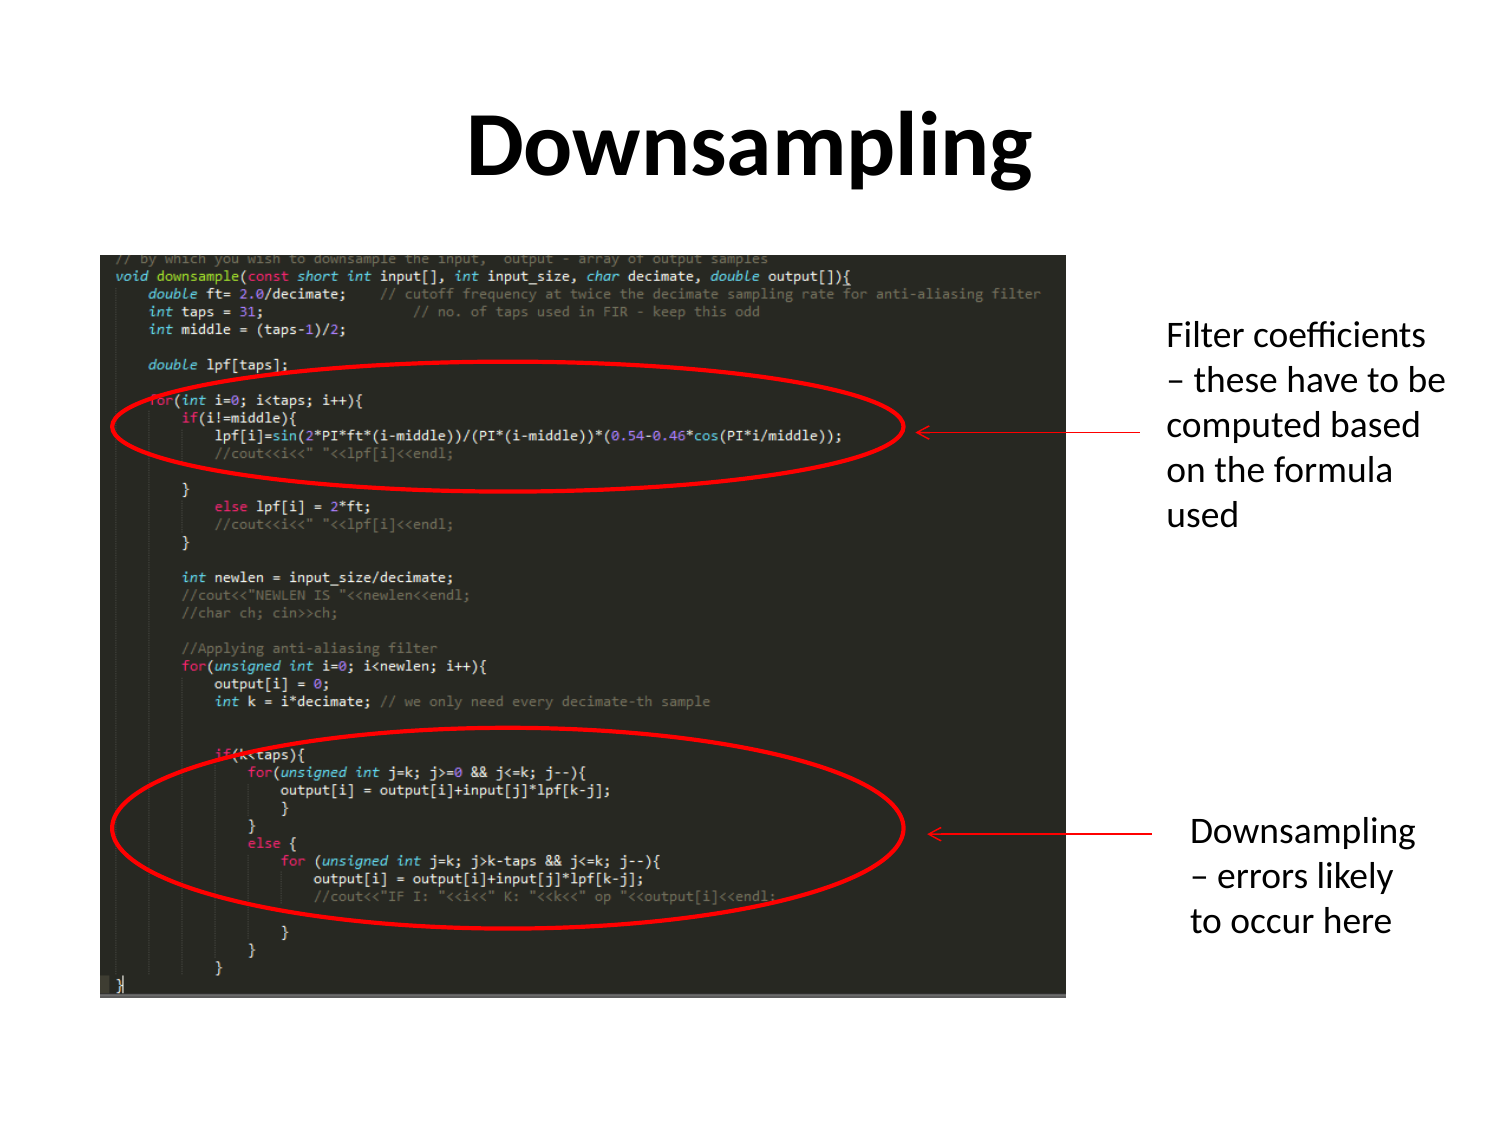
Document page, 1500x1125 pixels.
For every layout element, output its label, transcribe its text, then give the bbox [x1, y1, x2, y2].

text_box Filter coefficients – these have to be computed based on the formula used [1151, 302, 1467, 543]
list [100, 255, 1067, 998]
text_box Downsampling – errors likely to occur here [1175, 798, 1446, 949]
title Downsampling [75, 45, 1425, 233]
